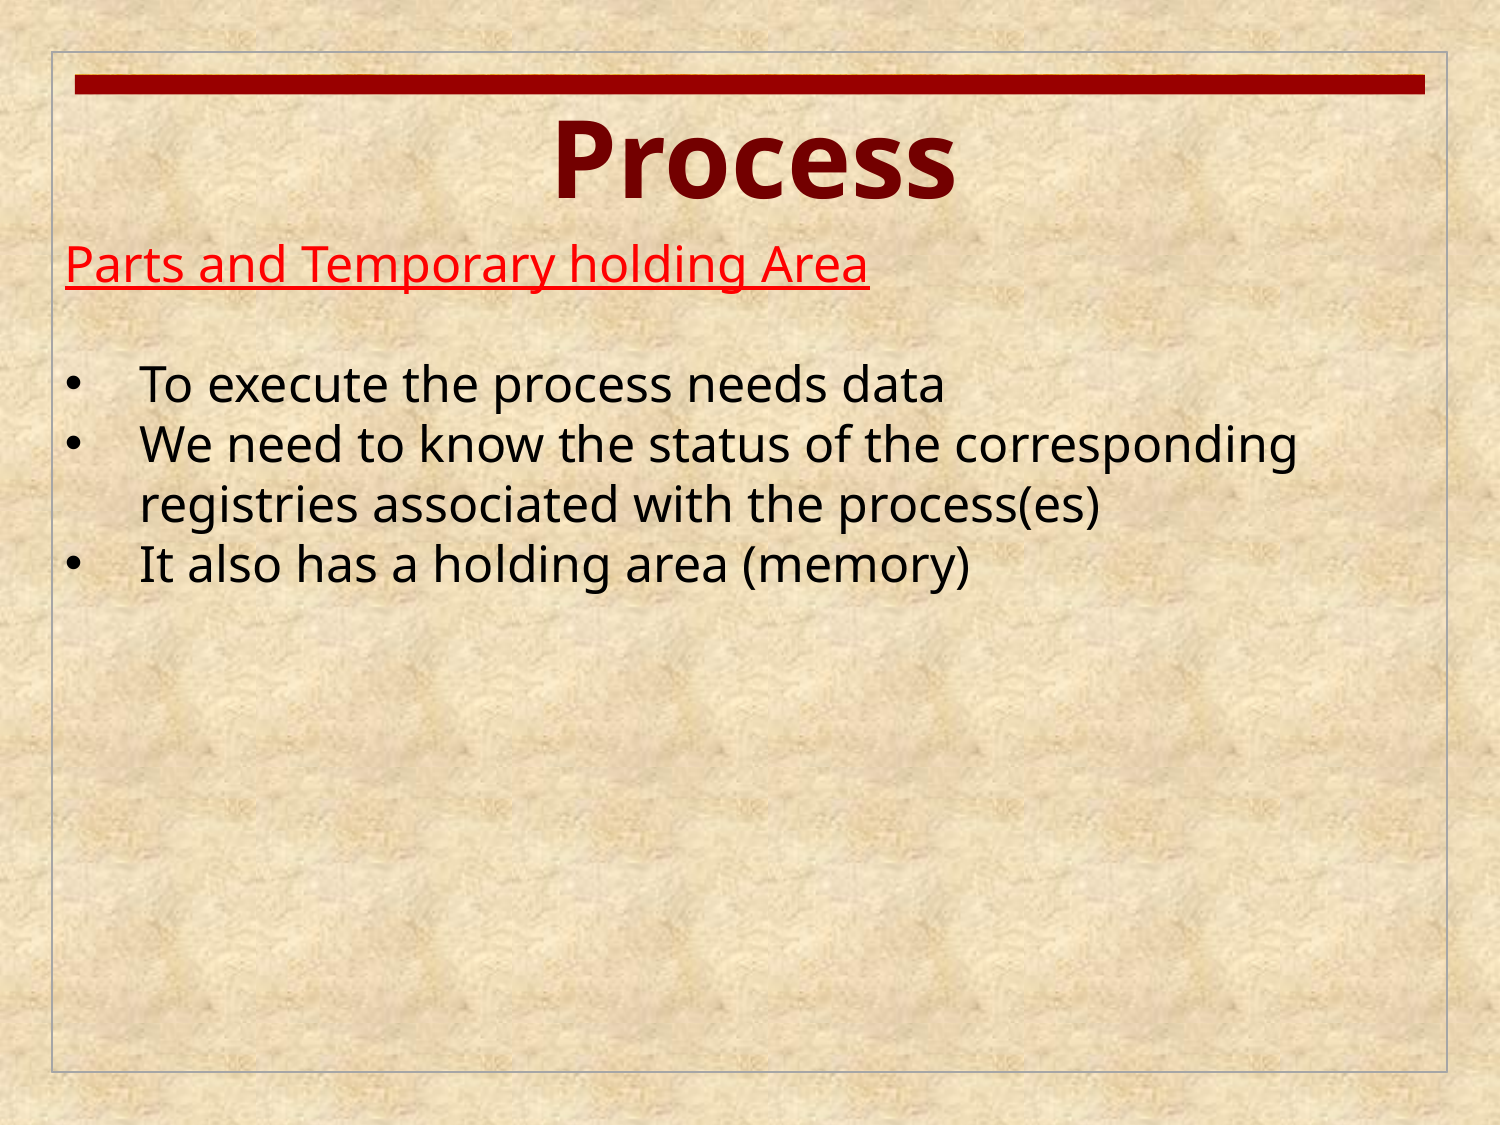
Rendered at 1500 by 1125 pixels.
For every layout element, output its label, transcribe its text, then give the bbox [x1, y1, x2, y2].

picture [0, 0, 1500, 1125]
text_box Parts and Temporary holding Area To execute the process needs data We need to know the status of the corresponding registries associated with the process(es) It also has a holding area (memory) [49, 224, 1436, 600]
text_box Process [112, 99, 1397, 224]
